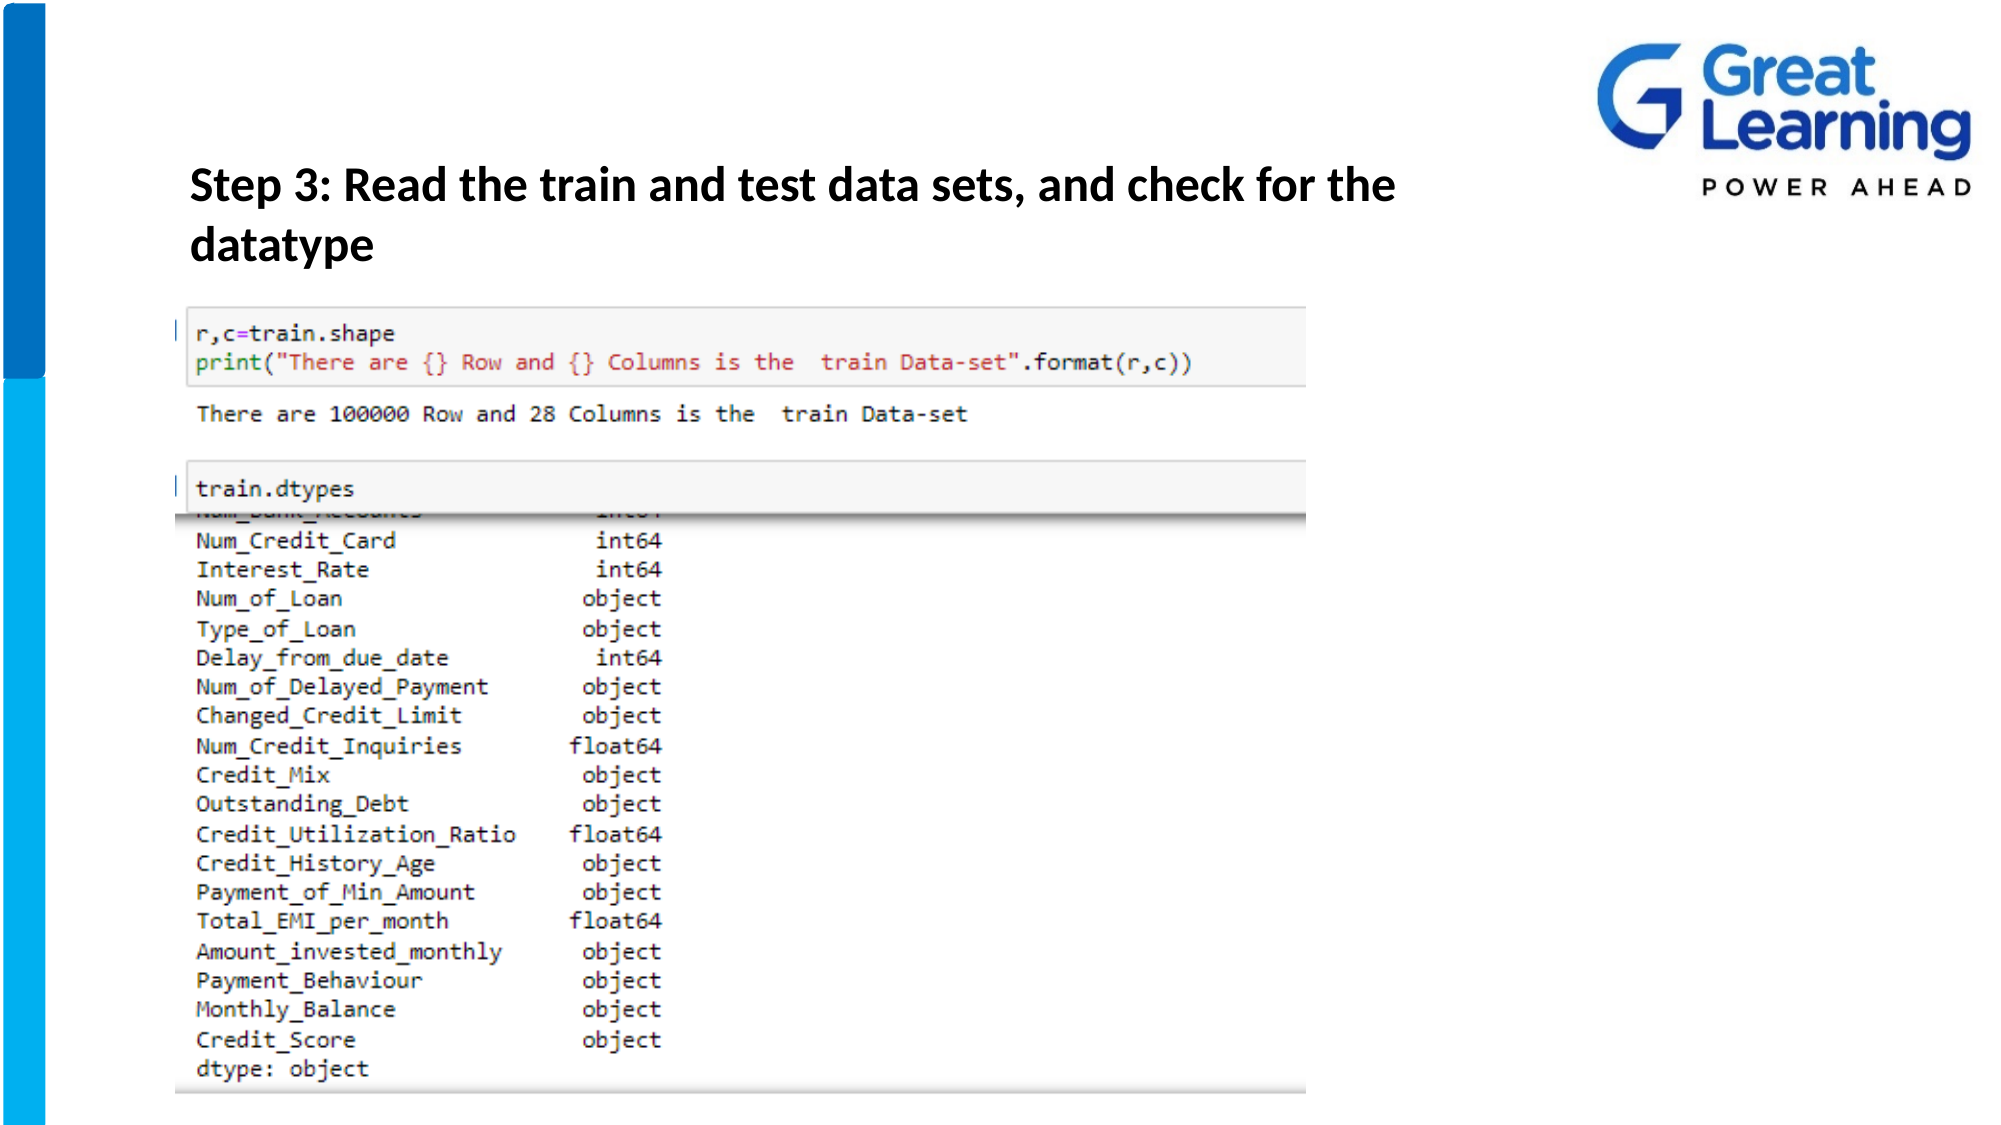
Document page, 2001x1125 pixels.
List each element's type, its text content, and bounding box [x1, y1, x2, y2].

picture [175, 303, 1306, 1096]
text_box Step 3: Read the train and test data sets, and check for the datatype [174, 143, 1560, 279]
text_box [3, 2, 46, 379]
picture [1571, 21, 2000, 213]
text_box [3, 376, 46, 1125]
